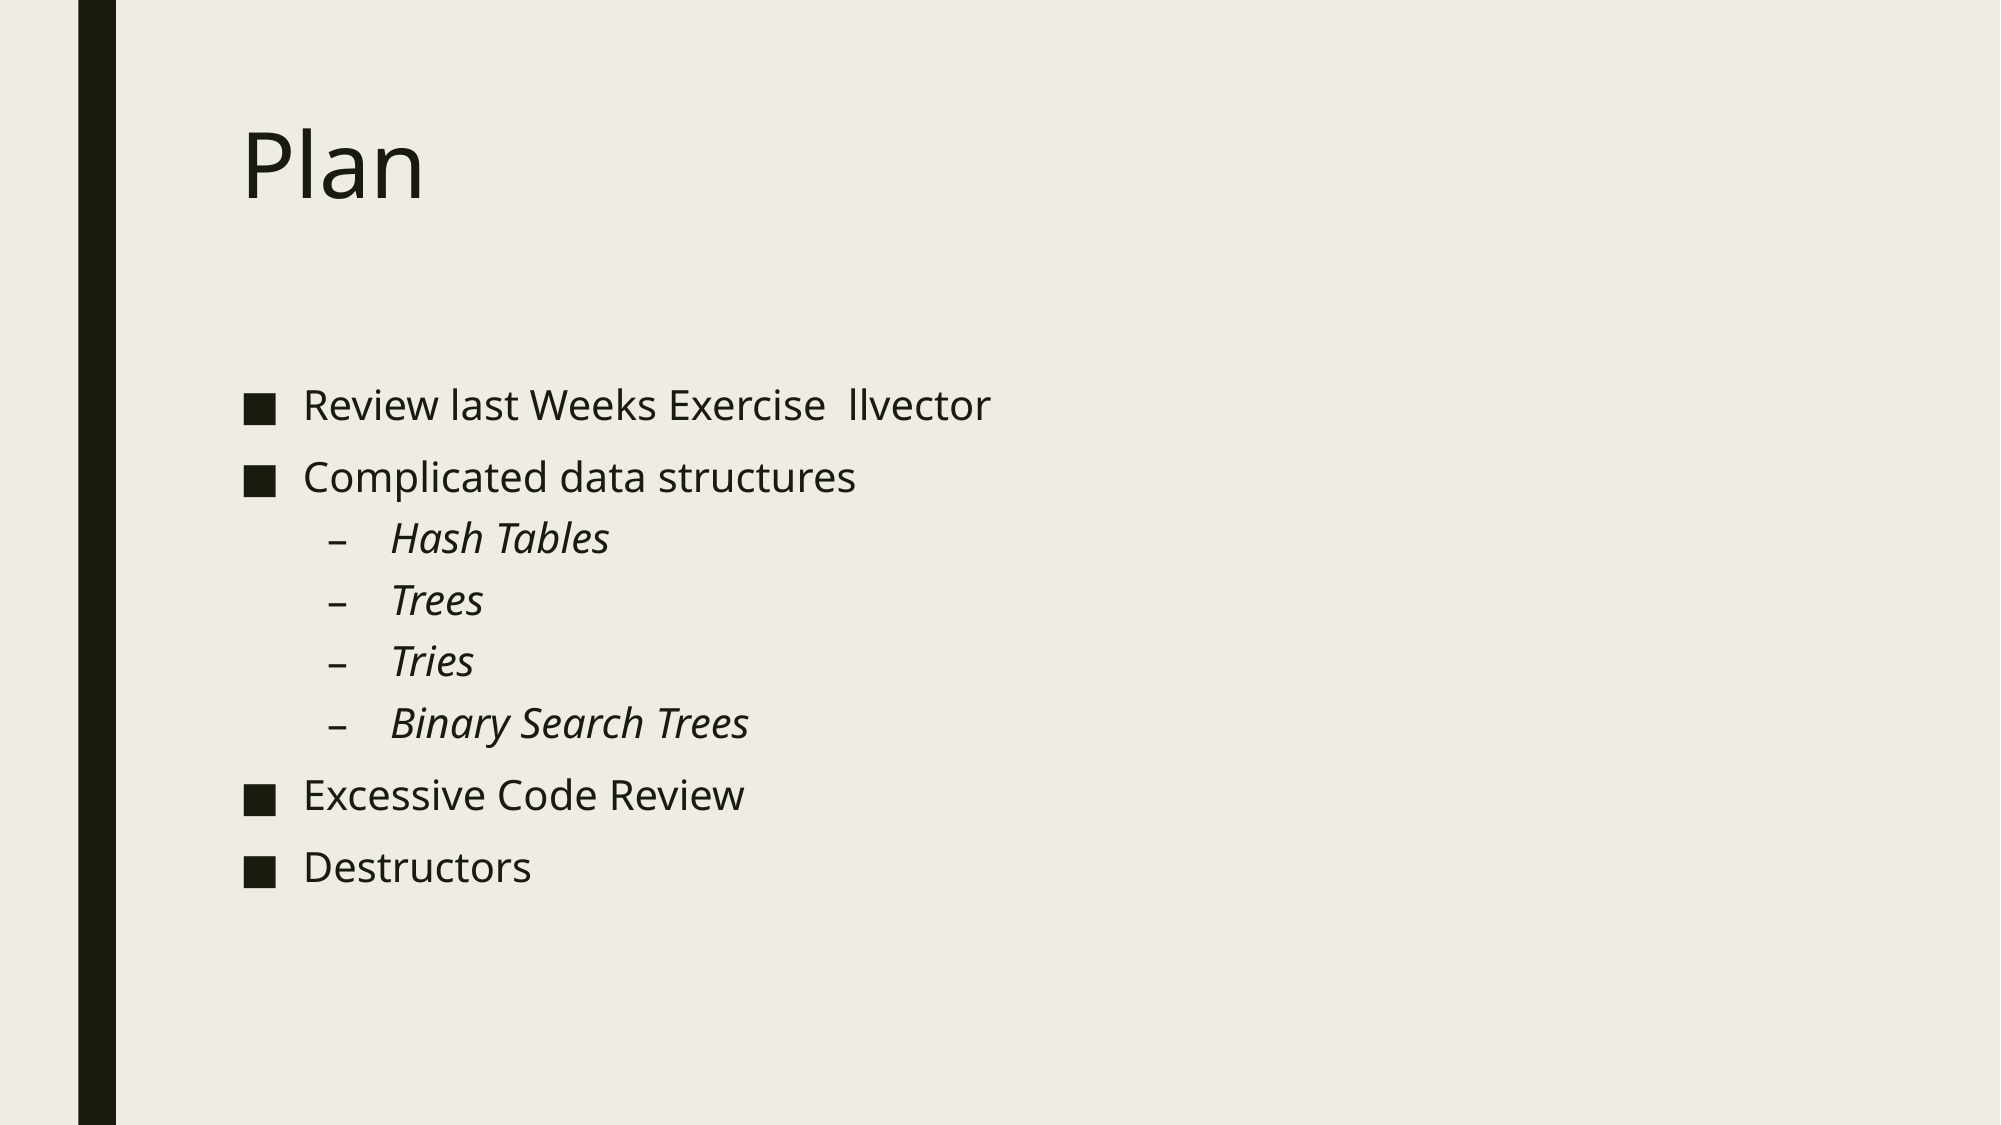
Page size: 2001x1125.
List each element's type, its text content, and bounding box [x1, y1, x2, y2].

title Plan [225, 112, 1800, 357]
list Review last Weeks Exercise llvector Complicated data structures Hash Tables Trees Tries Binary Search Trees Excessive Code Review Destructors [225, 375, 1800, 963]
